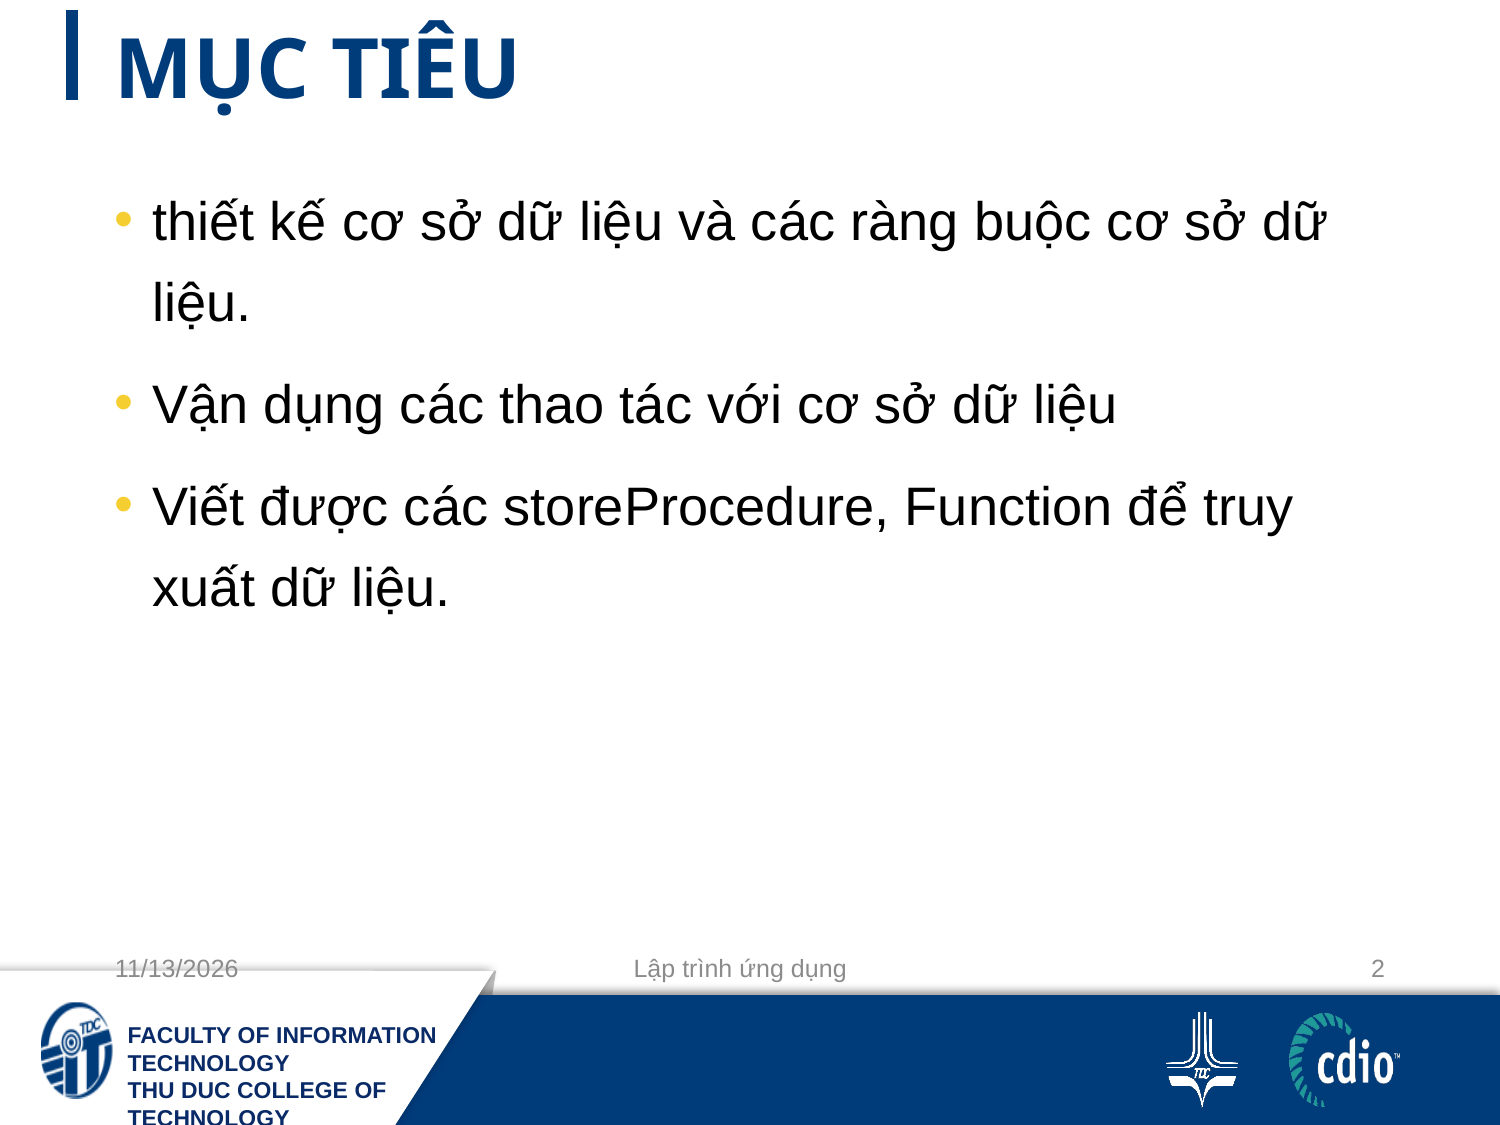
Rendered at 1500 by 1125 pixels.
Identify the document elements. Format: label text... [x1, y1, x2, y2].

picture [202, 1090, 209, 1096]
picture [257, 1090, 266, 1096]
picture [318, 1090, 327, 1096]
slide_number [99, 937, 438, 998]
picture [41, 1001, 340, 1099]
title MỤC TIÊU [99, 5, 1394, 138]
footer Lập trình ứng dụng [487, 937, 994, 998]
picture [163, 1090, 170, 1096]
picture [1289, 1013, 1400, 1107]
picture [1166, 1012, 1238, 1109]
list thiết kế cơ sở dữ liệu và các ràng buộc cơ sở dữ liệu. Vận dụng các thao tác với cơ sở dữ liệu Viết được các storeProcedure, Function để truy xuất dữ liệu. [99, 162, 1394, 882]
slide_number 2 [1062, 937, 1400, 998]
